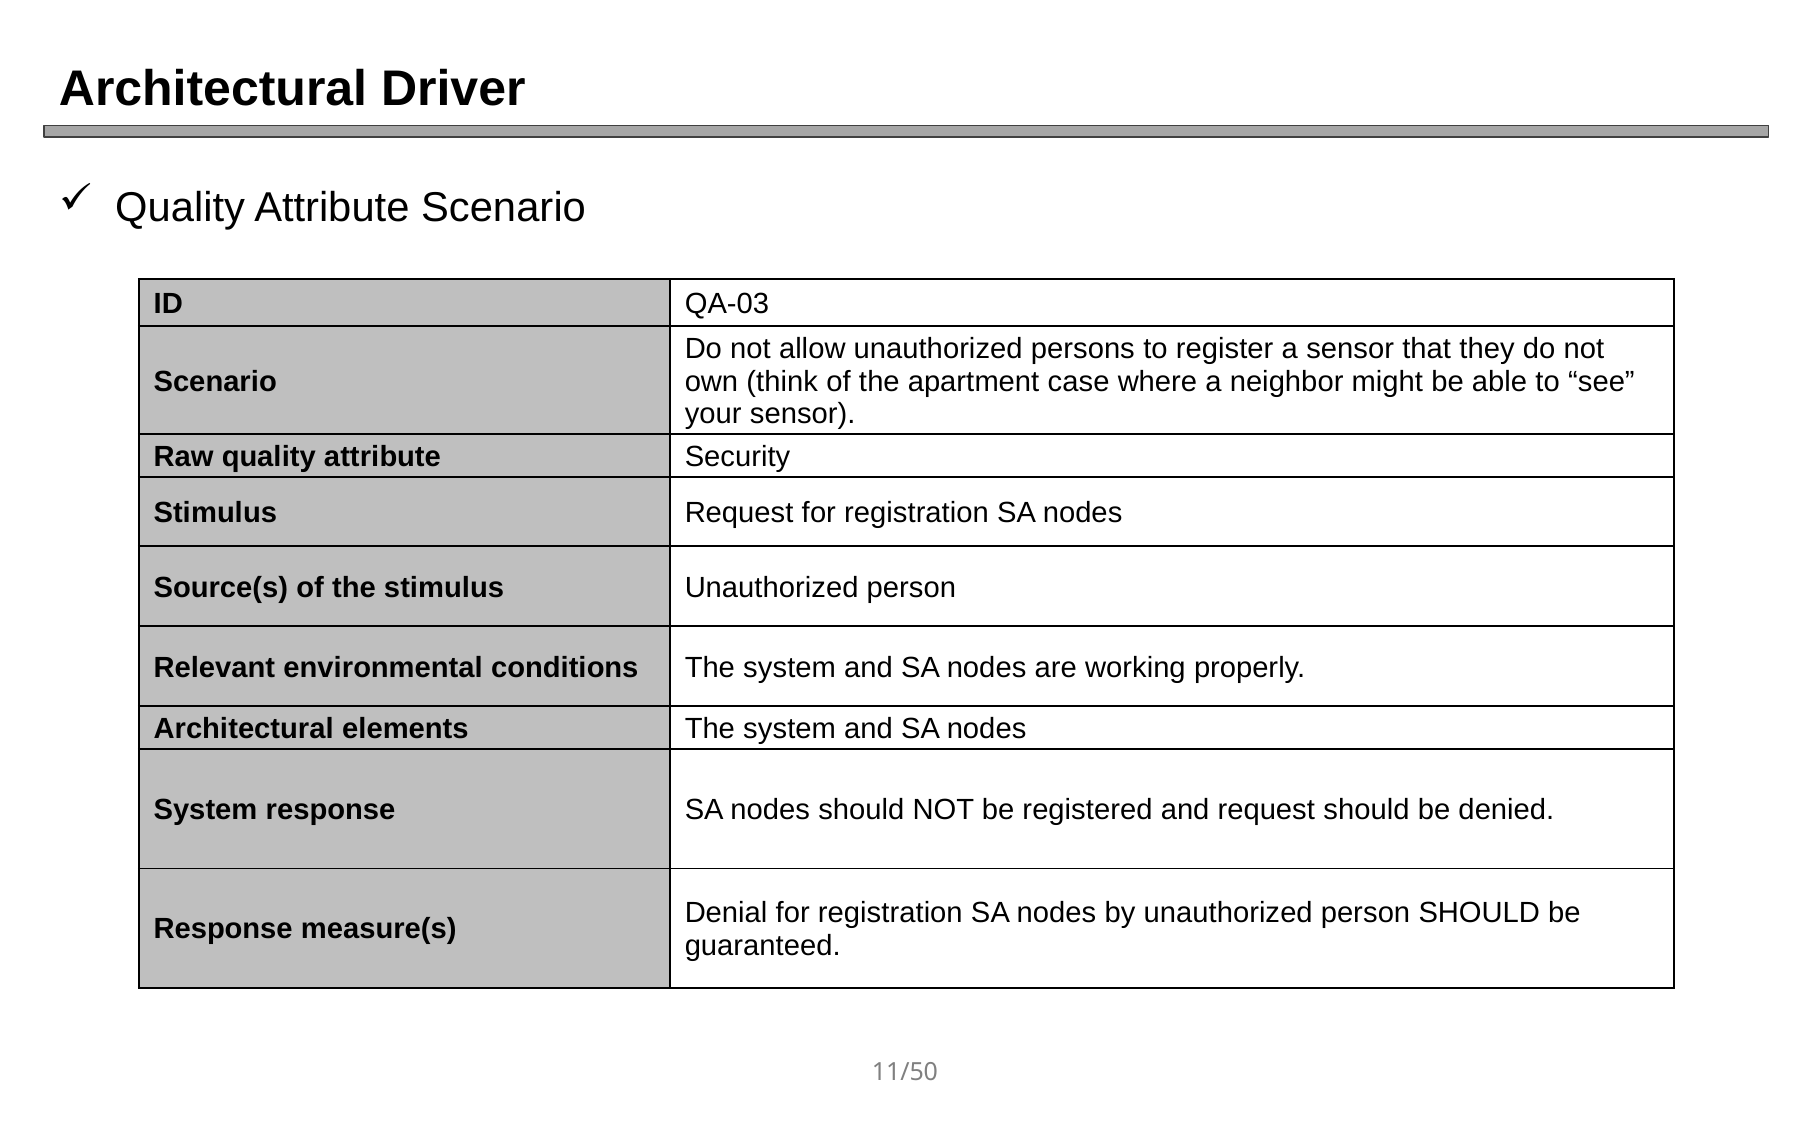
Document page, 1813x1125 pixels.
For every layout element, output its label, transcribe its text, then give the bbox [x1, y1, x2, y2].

slide_number 11/50 [823, 1042, 987, 1103]
table_cell Stimulus [140, 478, 669, 545]
table_cell SA nodes should NOT be registered and request should be denied. [671, 750, 1673, 868]
table_cell System response [140, 750, 669, 868]
table_cell Denial for registration SA nodes by unauthorized person SHOULD be guaranteed. [671, 869, 1673, 987]
title Architectural Driver [43, 45, 1769, 126]
table_cell Security [671, 435, 1673, 476]
table_cell Request for registration SA nodes [671, 478, 1673, 545]
table_header QA-03 [671, 280, 1673, 325]
table_cell Raw quality attribute [140, 435, 669, 476]
table_cell Unauthorized person [671, 547, 1673, 625]
table_cell Scenario [140, 327, 669, 433]
table_cell Do not allow unauthorized persons to register a sensor that they do not own (think of the apartment case where a neighbor might be able to “see” your sensor). [671, 327, 1673, 433]
table_header ID [140, 280, 669, 325]
table_cell Source(s) of the stimulus [140, 547, 669, 625]
table_cell The system and SA nodes [671, 707, 1673, 748]
table_cell Architectural elements [140, 707, 669, 748]
list Quality Attribute Scenario [43, 172, 1769, 1024]
table_cell Response measure(s) [140, 869, 669, 987]
table_cell Relevant environmental conditions [140, 627, 669, 705]
table_cell The system and SA nodes are working properly. [671, 627, 1673, 705]
